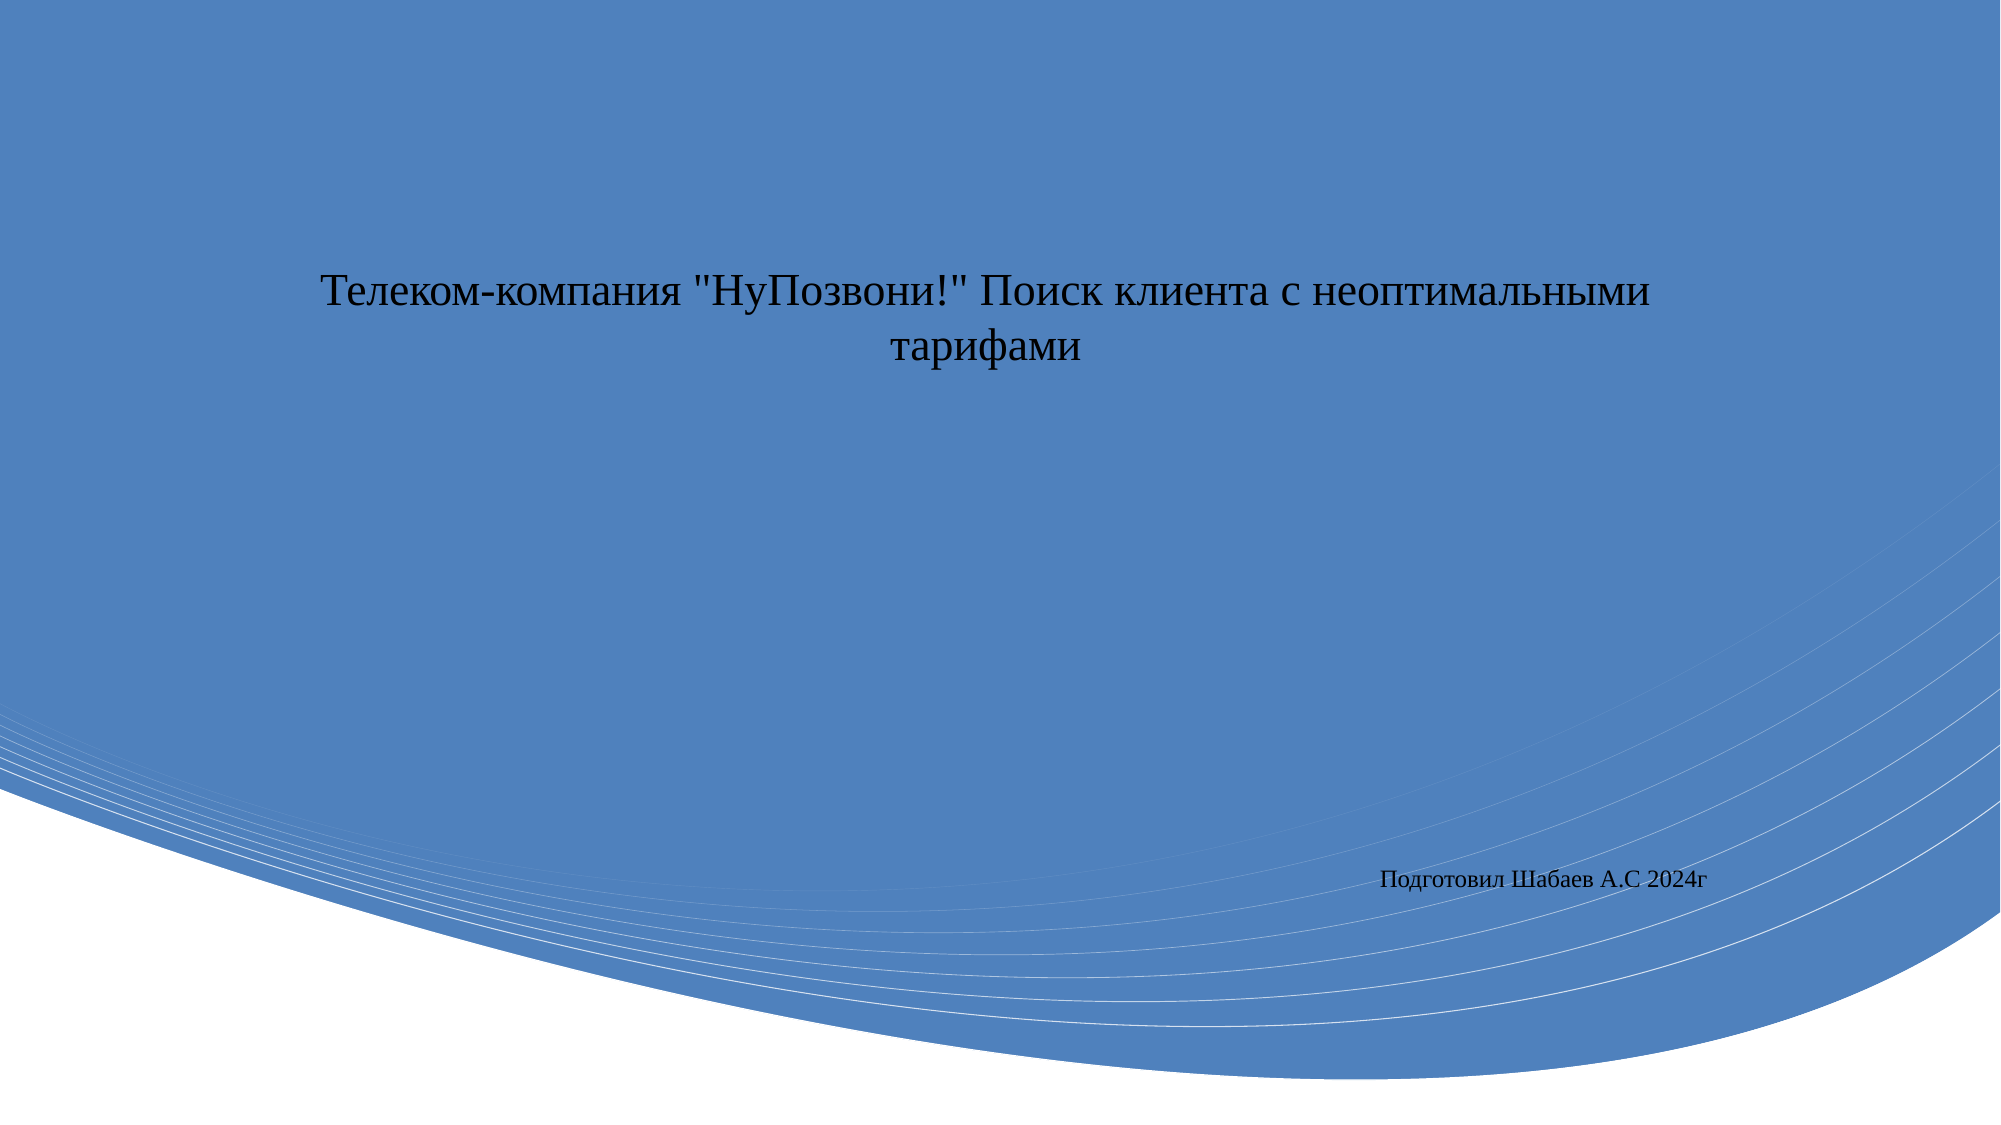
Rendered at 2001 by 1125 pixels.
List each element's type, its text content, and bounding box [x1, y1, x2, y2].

title Телеком-компания "НуПозвони!" Поиск клиента с неоптимальными тарифами [235, 171, 1736, 370]
subtitle Подготовил Шабаев А.С 2024г [1012, 862, 2000, 910]
